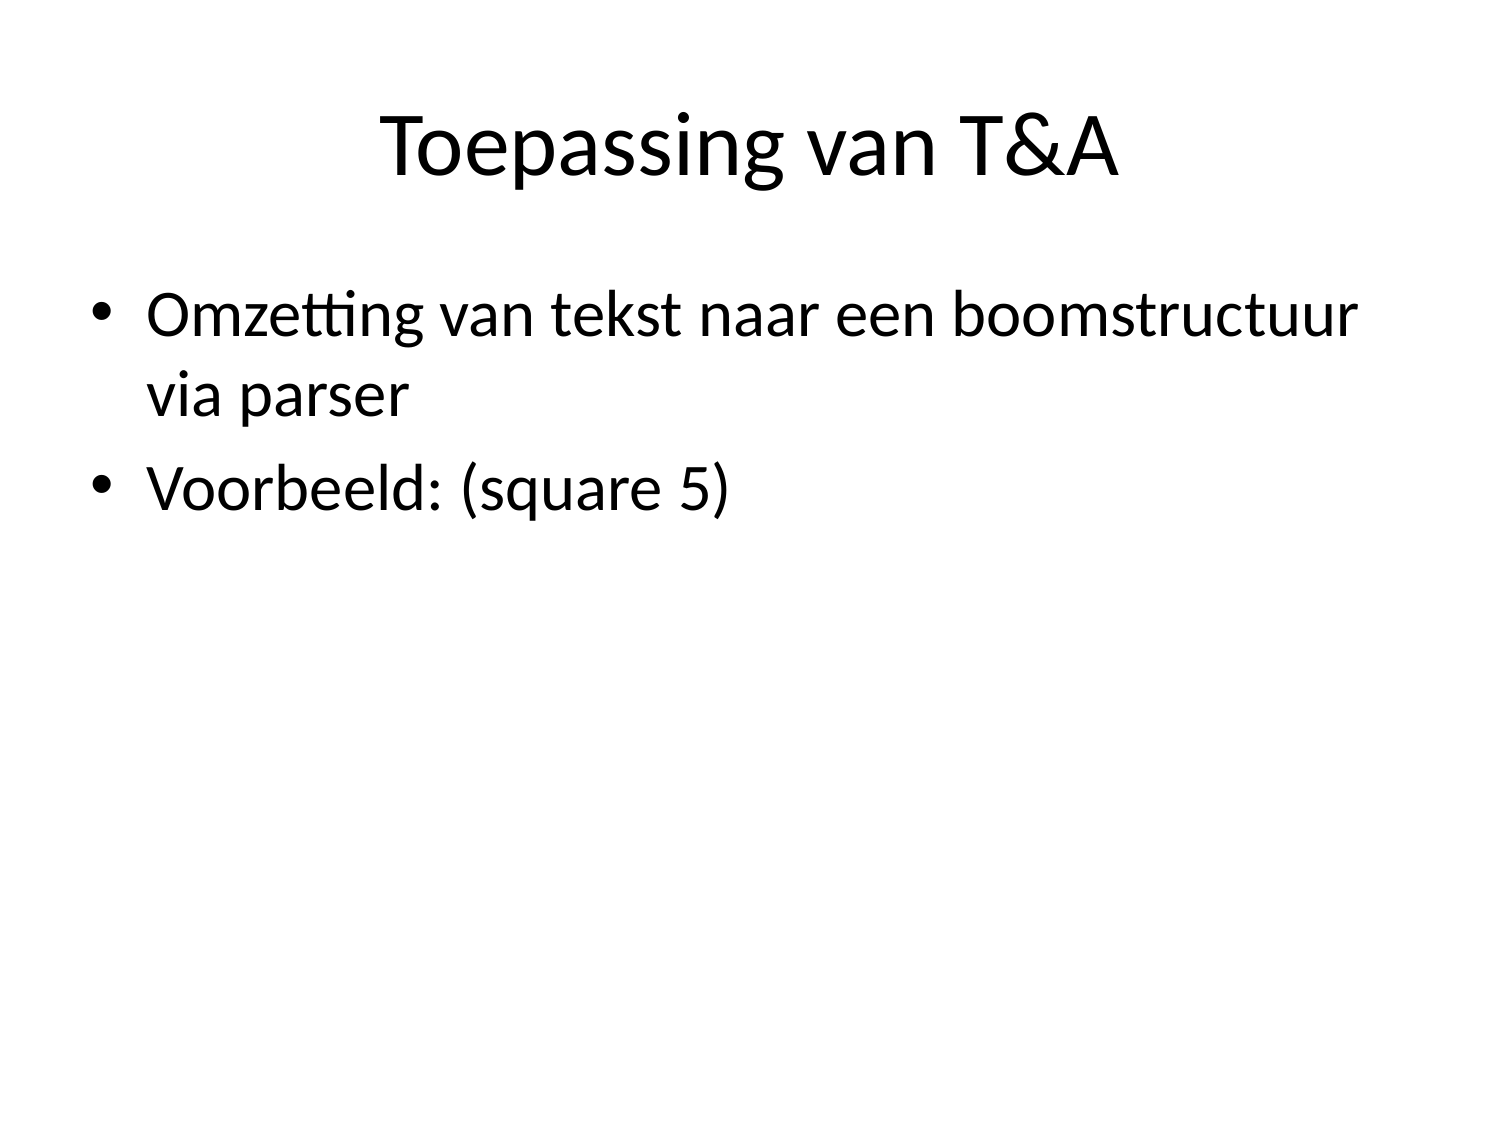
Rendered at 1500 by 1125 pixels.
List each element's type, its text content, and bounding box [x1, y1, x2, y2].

title Toepassing van T&A [75, 45, 1425, 233]
list Omzetting van tekst naar een boomstructuur via parser Voorbeeld: (square 5) [75, 262, 1425, 1005]
